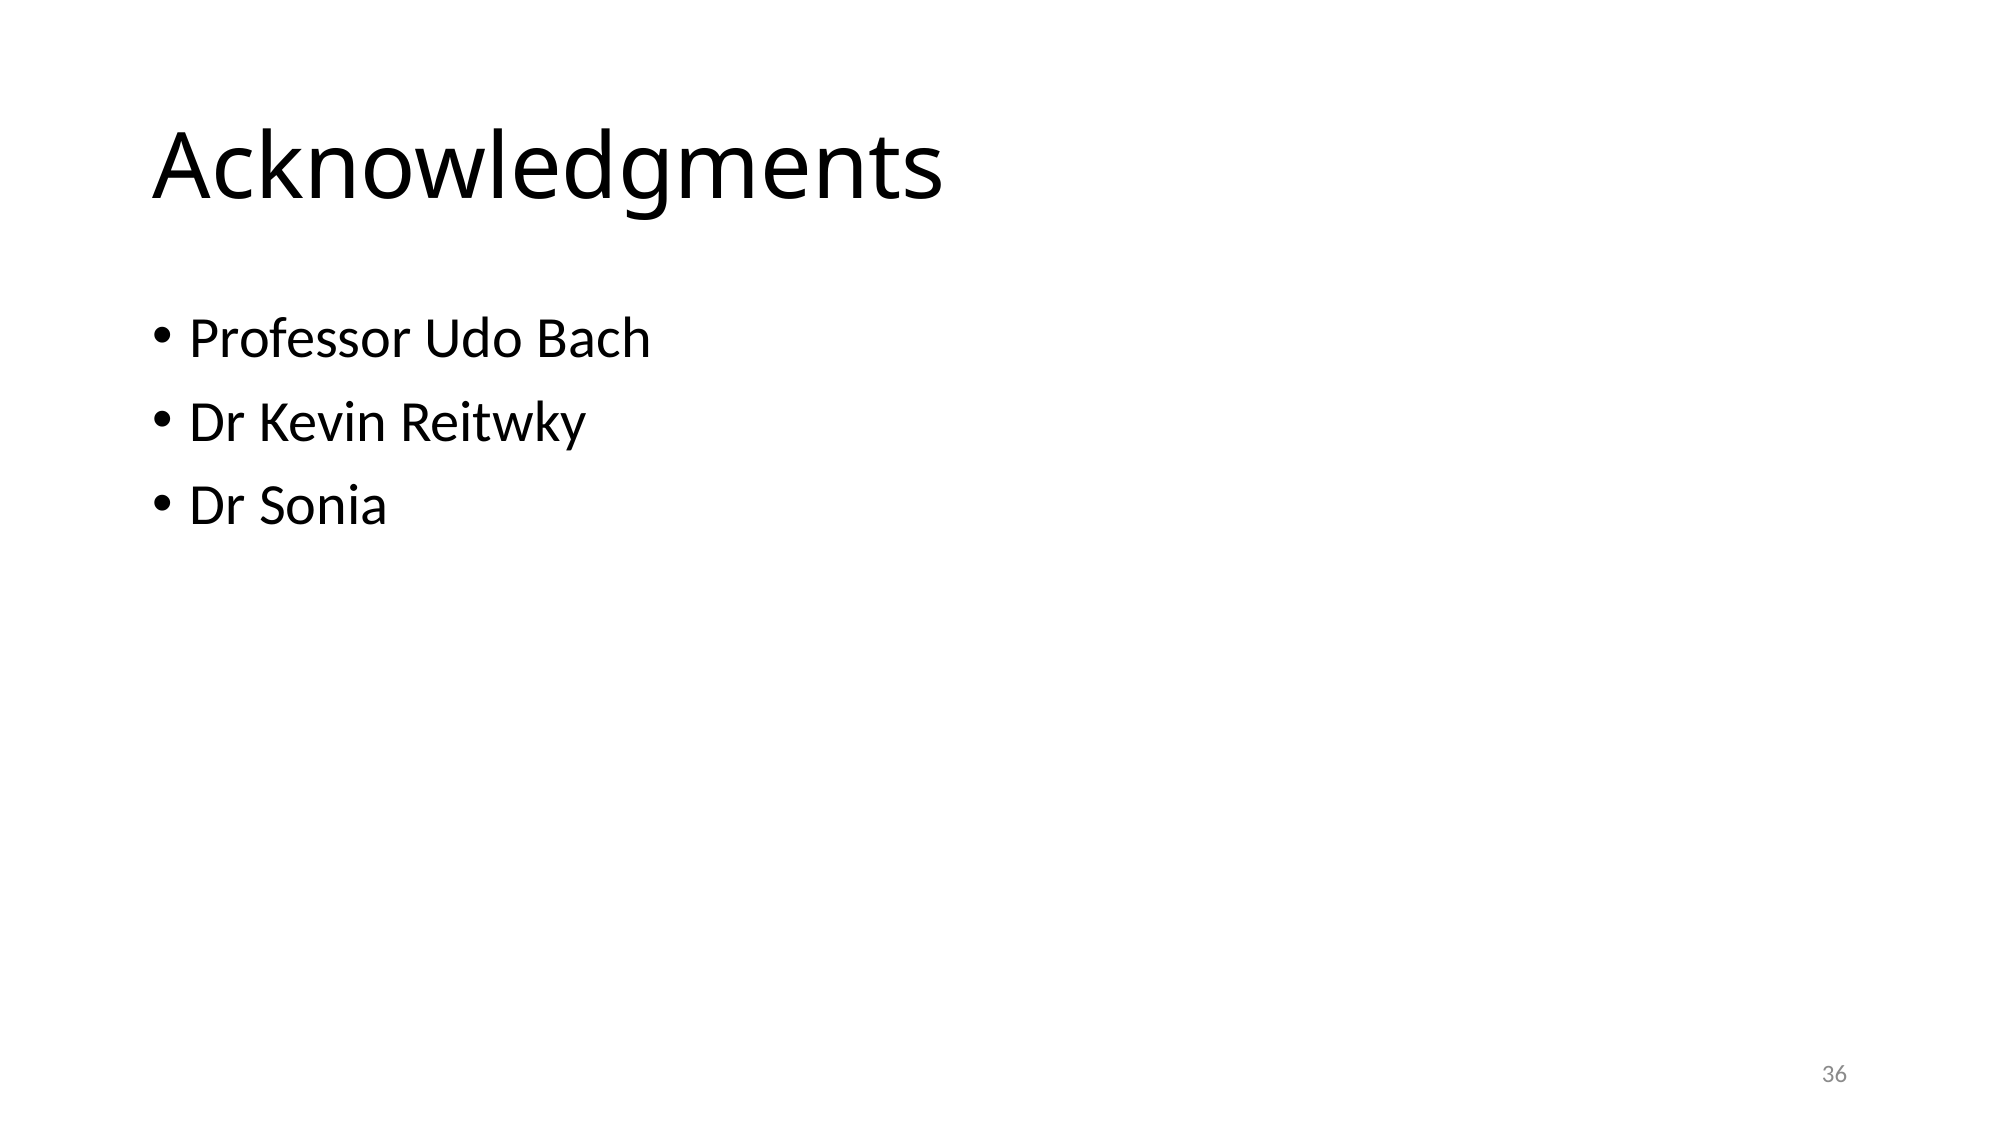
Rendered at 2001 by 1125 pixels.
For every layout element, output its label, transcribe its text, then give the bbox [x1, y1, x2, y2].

title Acknowledgments [137, 59, 1863, 278]
slide_number 36 [1412, 1042, 1863, 1103]
list Professor Udo Bach Dr Kevin Reitwky Dr Sonia [137, 299, 1863, 1014]
